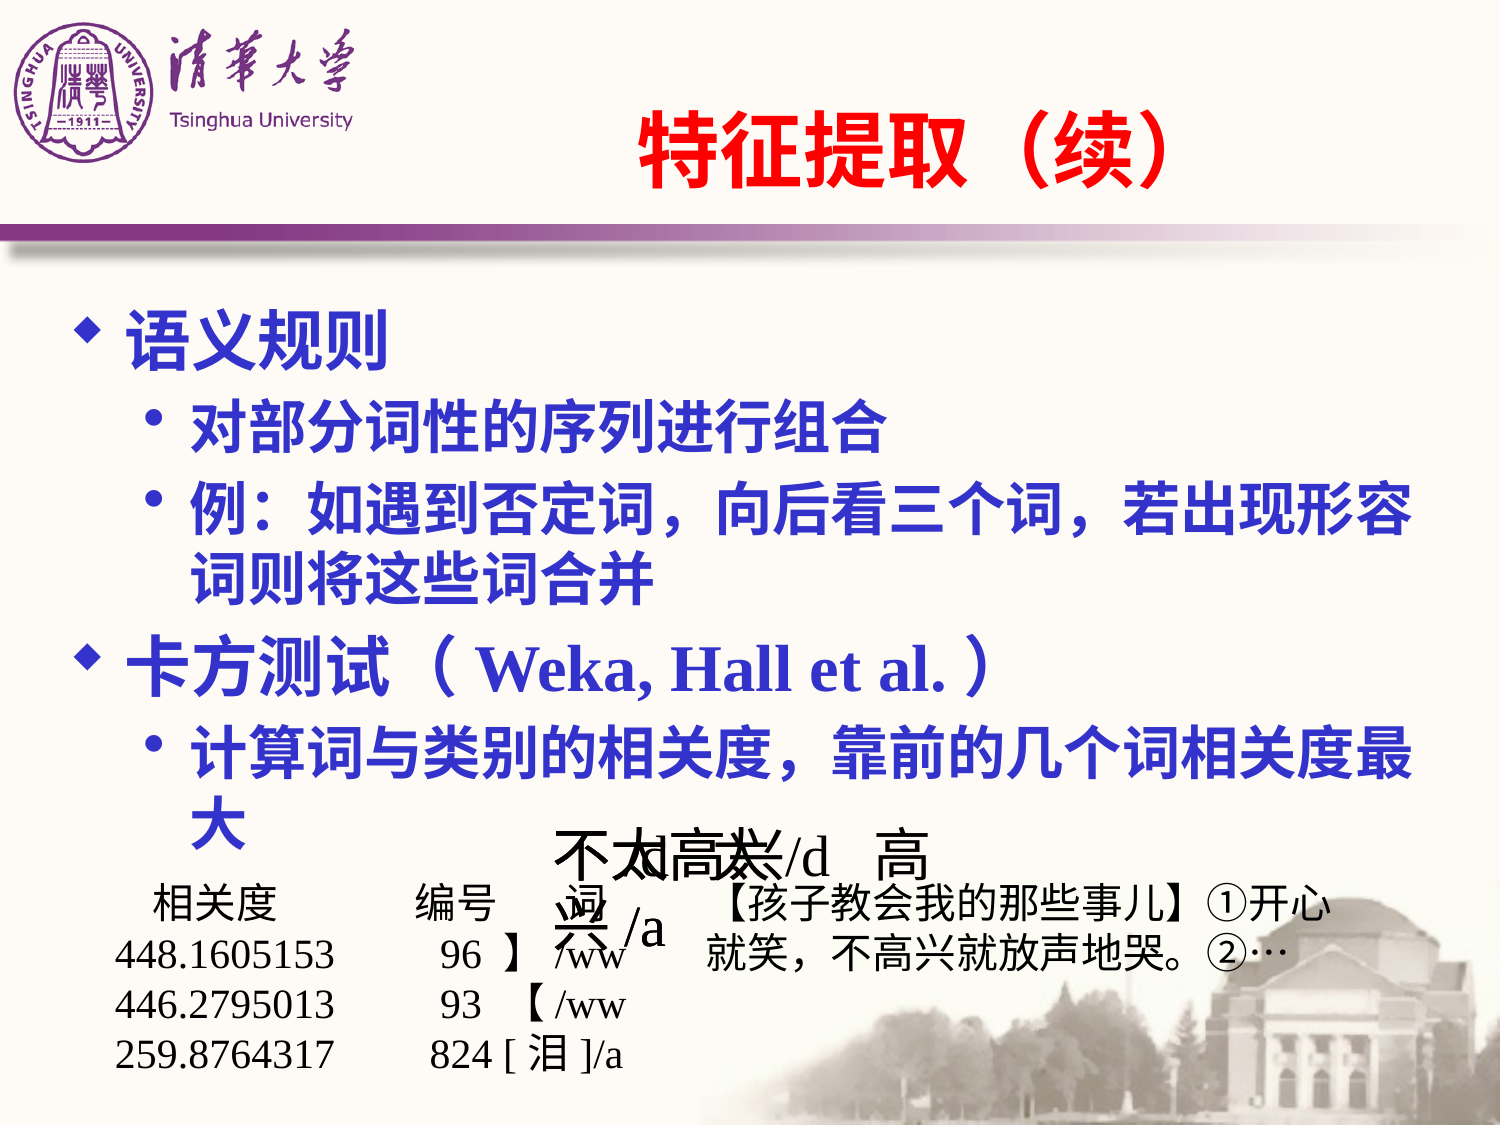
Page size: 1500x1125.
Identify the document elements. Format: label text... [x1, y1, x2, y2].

text_box 【孩子教会我的那些事儿】①开心就笑，不高兴就放声地哭。②… [690, 869, 1365, 985]
picture [11, 20, 361, 164]
picture [691, 881, 1500, 1125]
text_box 不/d 太/d 高兴/a [845, 810, 999, 869]
picture [0, 224, 1500, 268]
text_box 相关度 编号 词 448.1605153 96 】/ww 446.2795013 93 【/ww 259.8764317 824 [泪]/a [100, 869, 656, 1085]
list 语义规则 对部分词性的序列进行组合 例：如遇到否定词，向后看三个词，若出现形容词则将这些词合并 卡方测试（Weka, Hall et al.） 计算词与类别的相关度，靠前的几个词相关度最大 [53, 290, 1454, 1029]
text_box 不太高兴/a [537, 810, 845, 966]
title 特征提取（续） [372, 66, 1485, 229]
